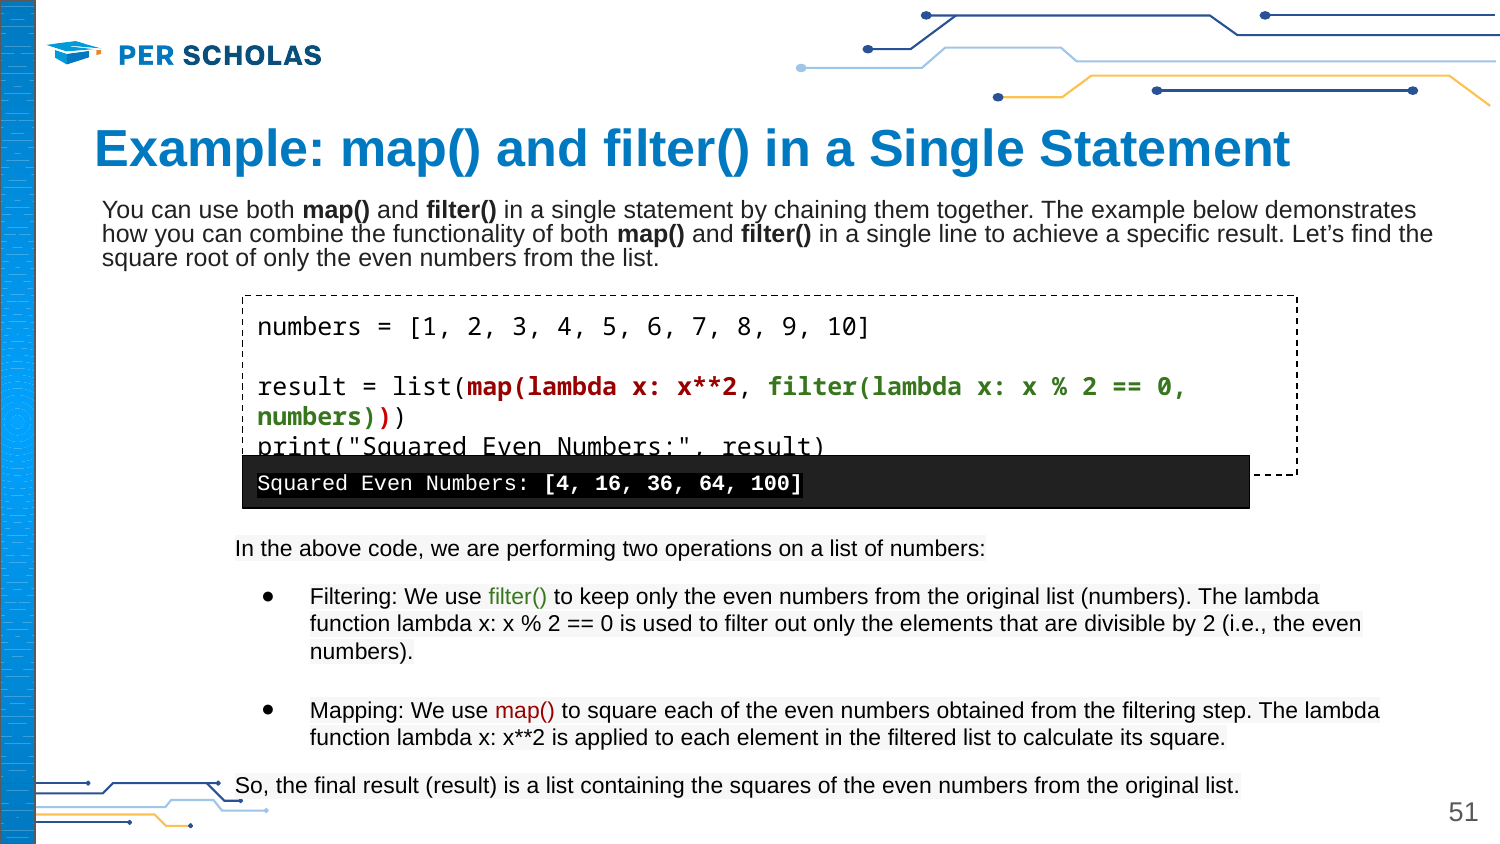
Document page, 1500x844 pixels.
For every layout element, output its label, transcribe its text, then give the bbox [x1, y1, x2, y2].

slide_number 51 [1403, 779, 1494, 844]
text_box In the above code, we are performing two operations on a list of numbers: Filtering: We use filter() to keep only the even numbers from the original list (numbers). The lambda function lambda x: x % 2 == 0 is used to filter out only the elements that are divisible by 2 (i.e., the even numbers). Mapping: We use map() to square each of the even numbers obtained from the filtering step. The lambda function lambda x: x**2 is applied to each element in the filtered list to calculate its square. So, the final result (result) is a list containing the squares of the even numbers from the original list. [219, 518, 1418, 814]
text_box Squared Even Numbers: [4, 16, 36, 64, 100] [242, 455, 1250, 509]
text_box numbers = [1, 2, 3, 4, 5, 6, 7, 8, 9, 10] result = list(map(lambda x: x**2, filter(lambda x: x % 2 == 0, numbers))) print("Squared Even Numbers:", result) [242, 295, 1297, 475]
list You can use both map() and filter() in a single statement by chaining them together. The example below demonstrates how you can combine the functionality of both map() and filter() in a single line to achieve a specific result. Let’s find the square root of only the even numbers from the list. [86, 184, 1472, 287]
title Example: map() and filter() in a Single Statement [79, 98, 1478, 193]
picture [36, 17, 339, 83]
